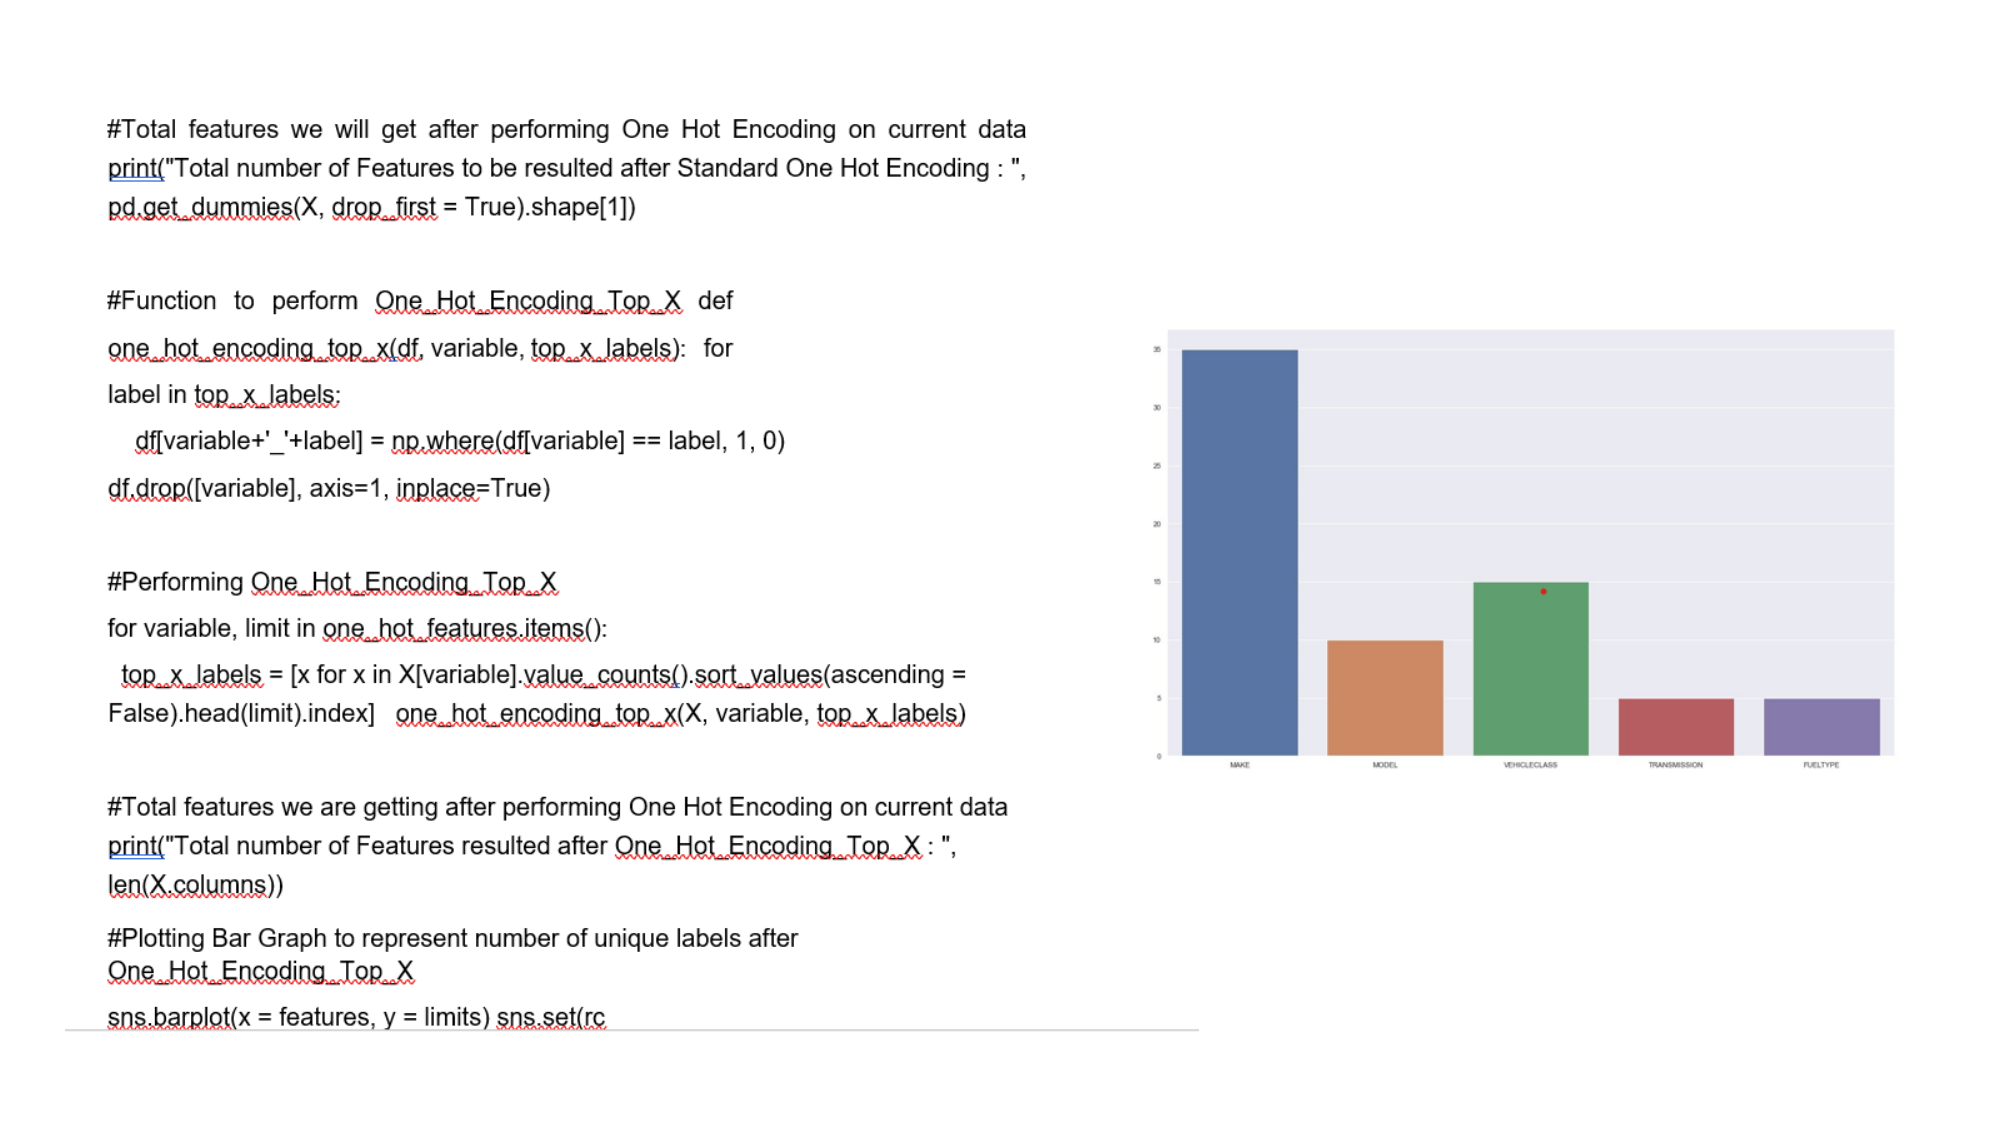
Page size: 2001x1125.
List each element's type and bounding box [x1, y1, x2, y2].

picture [64, 92, 1983, 1032]
